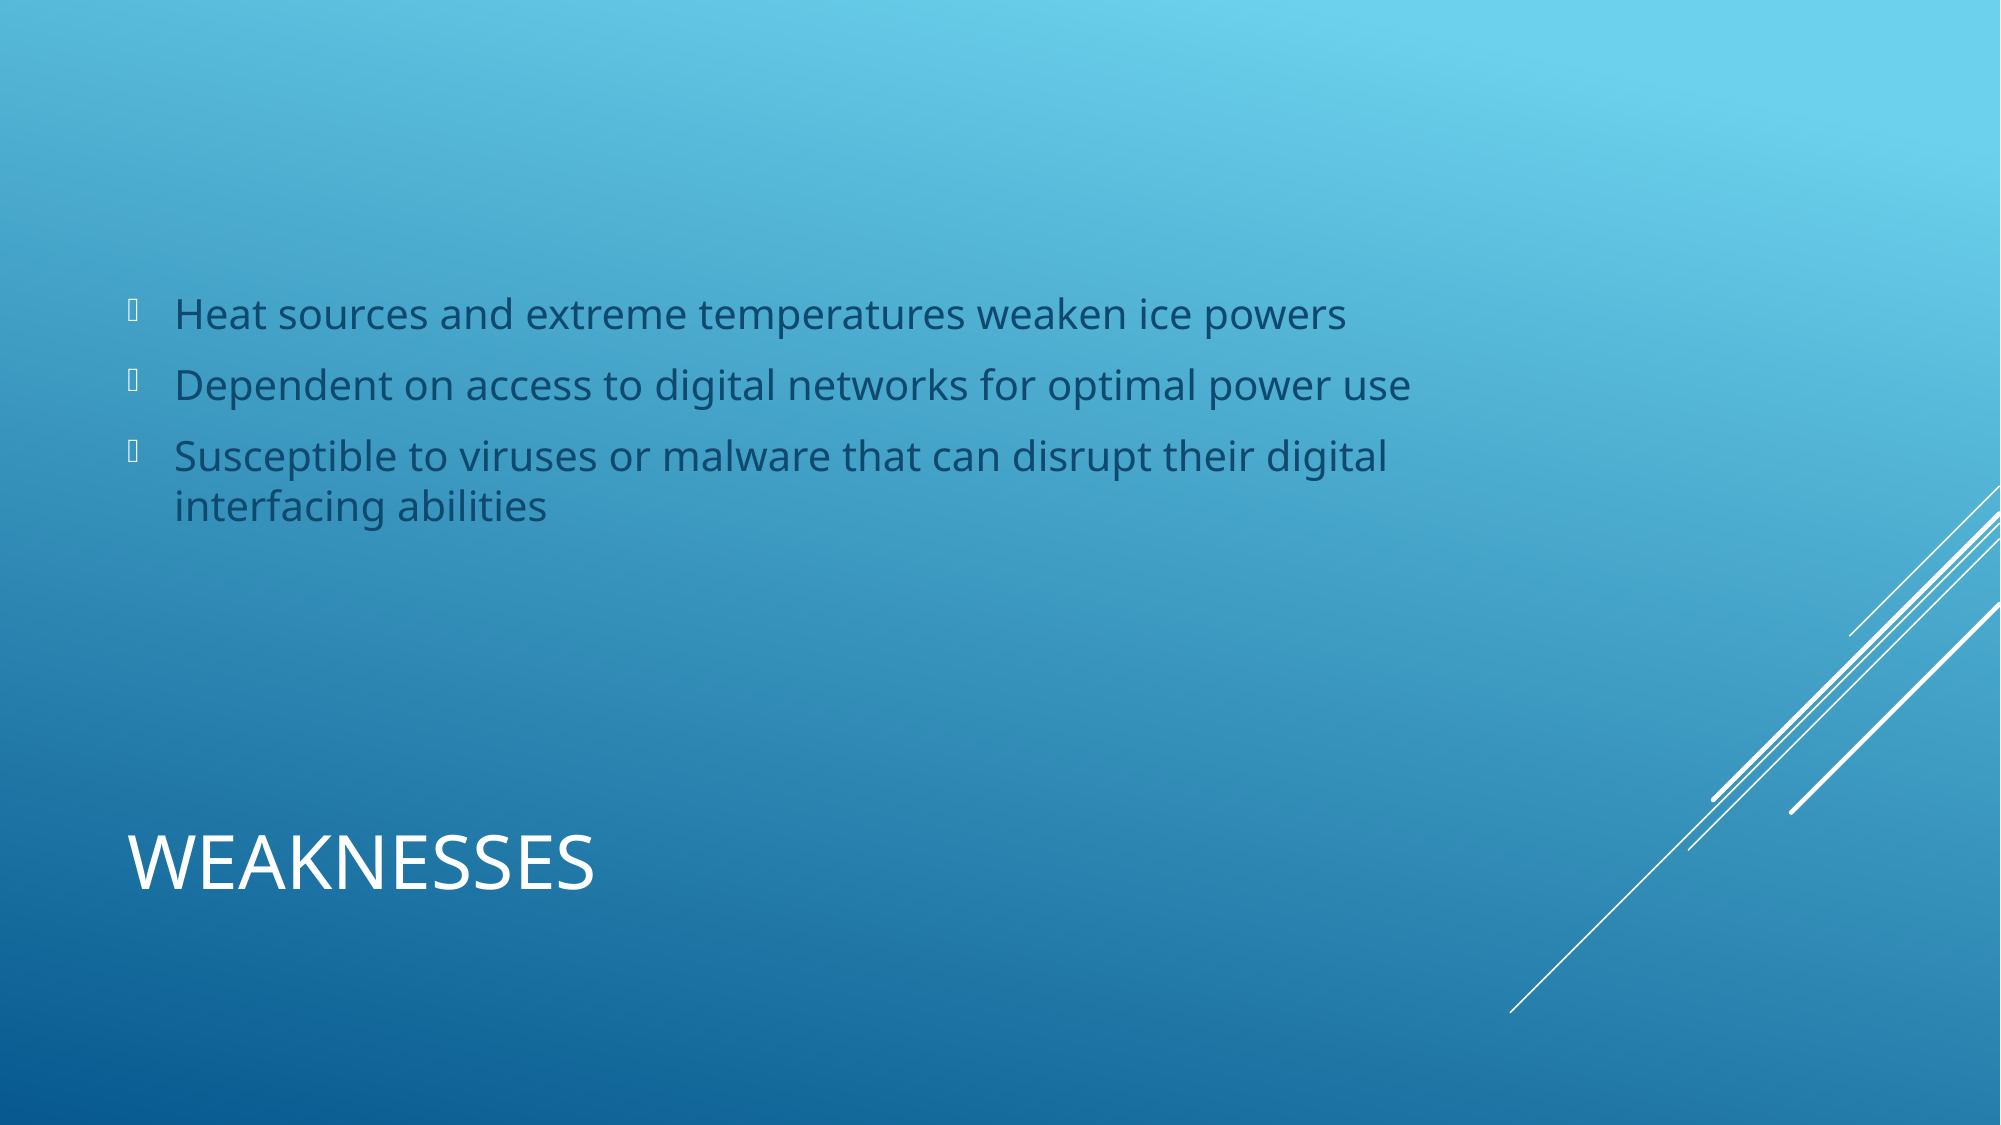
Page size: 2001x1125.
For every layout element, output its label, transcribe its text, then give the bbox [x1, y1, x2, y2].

title Weaknesses [112, 736, 1513, 984]
list Heat sources and extreme temperatures weaken ice powers Dependent on access to digital networks for optimal power use Susceptible to viruses or malware that can disrupt their digital interfacing abilities [112, 112, 1513, 706]
